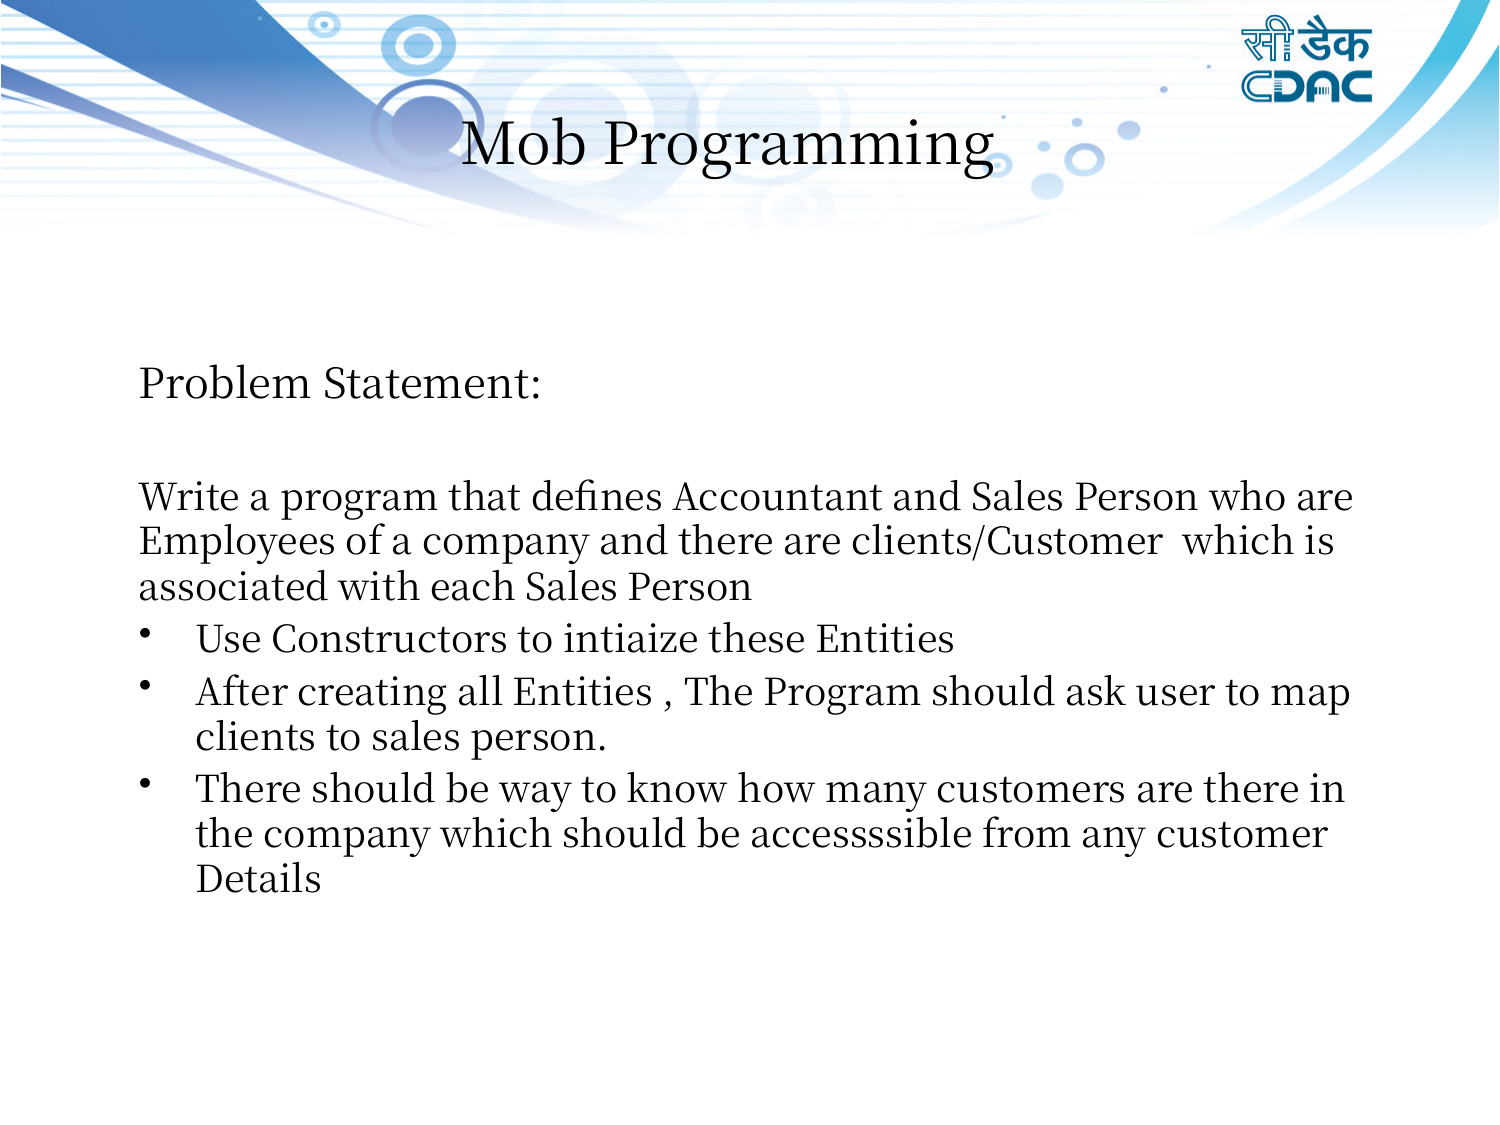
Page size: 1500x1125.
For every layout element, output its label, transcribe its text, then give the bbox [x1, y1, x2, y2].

picture [1, 0, 1499, 335]
list Problem Statement: Write a program that defines Accountant and Sales Person who are Employees of a company and there are clients/Customer which is associated with each Sales Person Use Constructors to intiaize these Entities After creating all Entities , The Program should ask user to map clients to sales person. There should be way to know how many customers are there in the company which should be accessssible from any customer Details [123, 290, 1399, 1084]
title Mob Programming [90, 47, 1366, 235]
